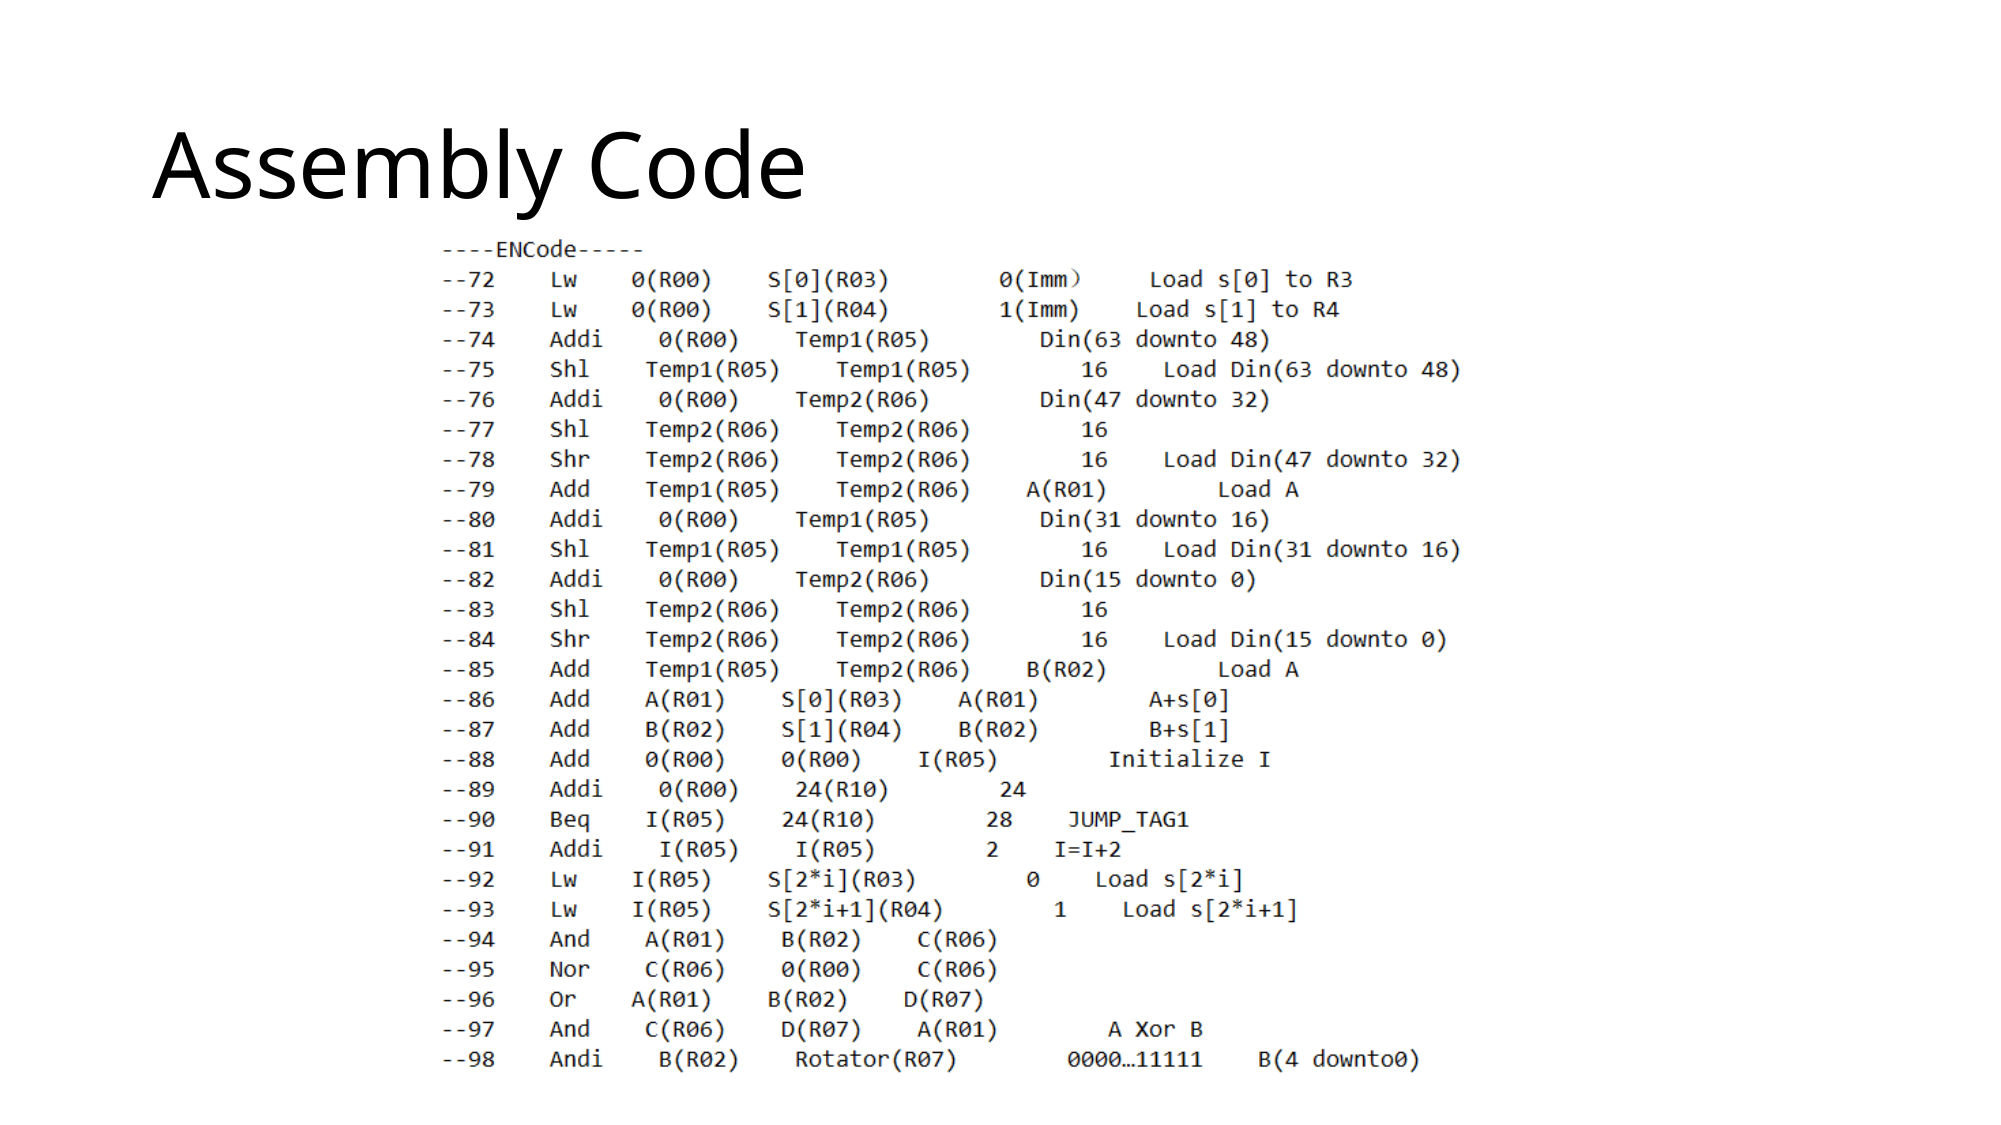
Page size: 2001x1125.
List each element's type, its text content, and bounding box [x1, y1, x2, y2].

title Assembly Code [137, 59, 1863, 278]
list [430, 234, 1570, 1086]
